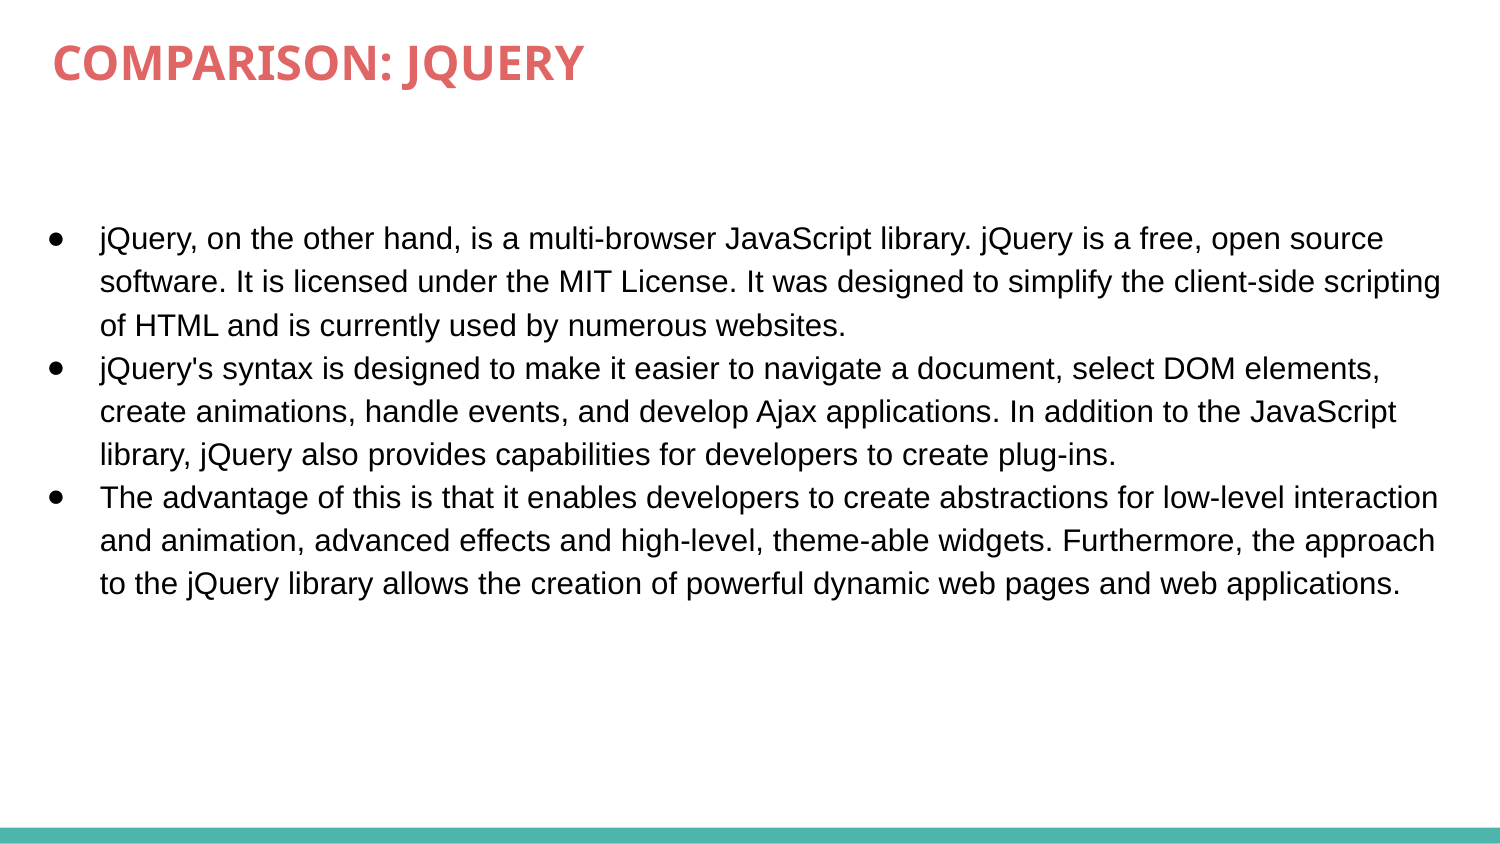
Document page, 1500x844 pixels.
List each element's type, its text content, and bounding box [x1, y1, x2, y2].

title COMPARISON: JQUERY [36, 17, 1435, 133]
text_box jQuery, on the other hand, is a multi-browser JavaScript library. jQuery is a free, open source software. It is licensed under the MIT License. It was designed to simplify the client-side scripting of HTML and is currently used by numerous websites. jQuery's syntax is designed to make it easier to navigate a document, select DOM elements, create animations, handle events, and develop Ajax applications. In addition to the JavaScript library, jQuery also provides capabilities for developers to create plug-ins. The advantage of this is that it enables developers to create abstractions for low-level interaction and animation, advanced effects and high-level, theme-able widgets. Furthermore, the approach to the jQuery library allows the creation of powerful dynamic web pages and web applications. [9, 198, 1462, 688]
